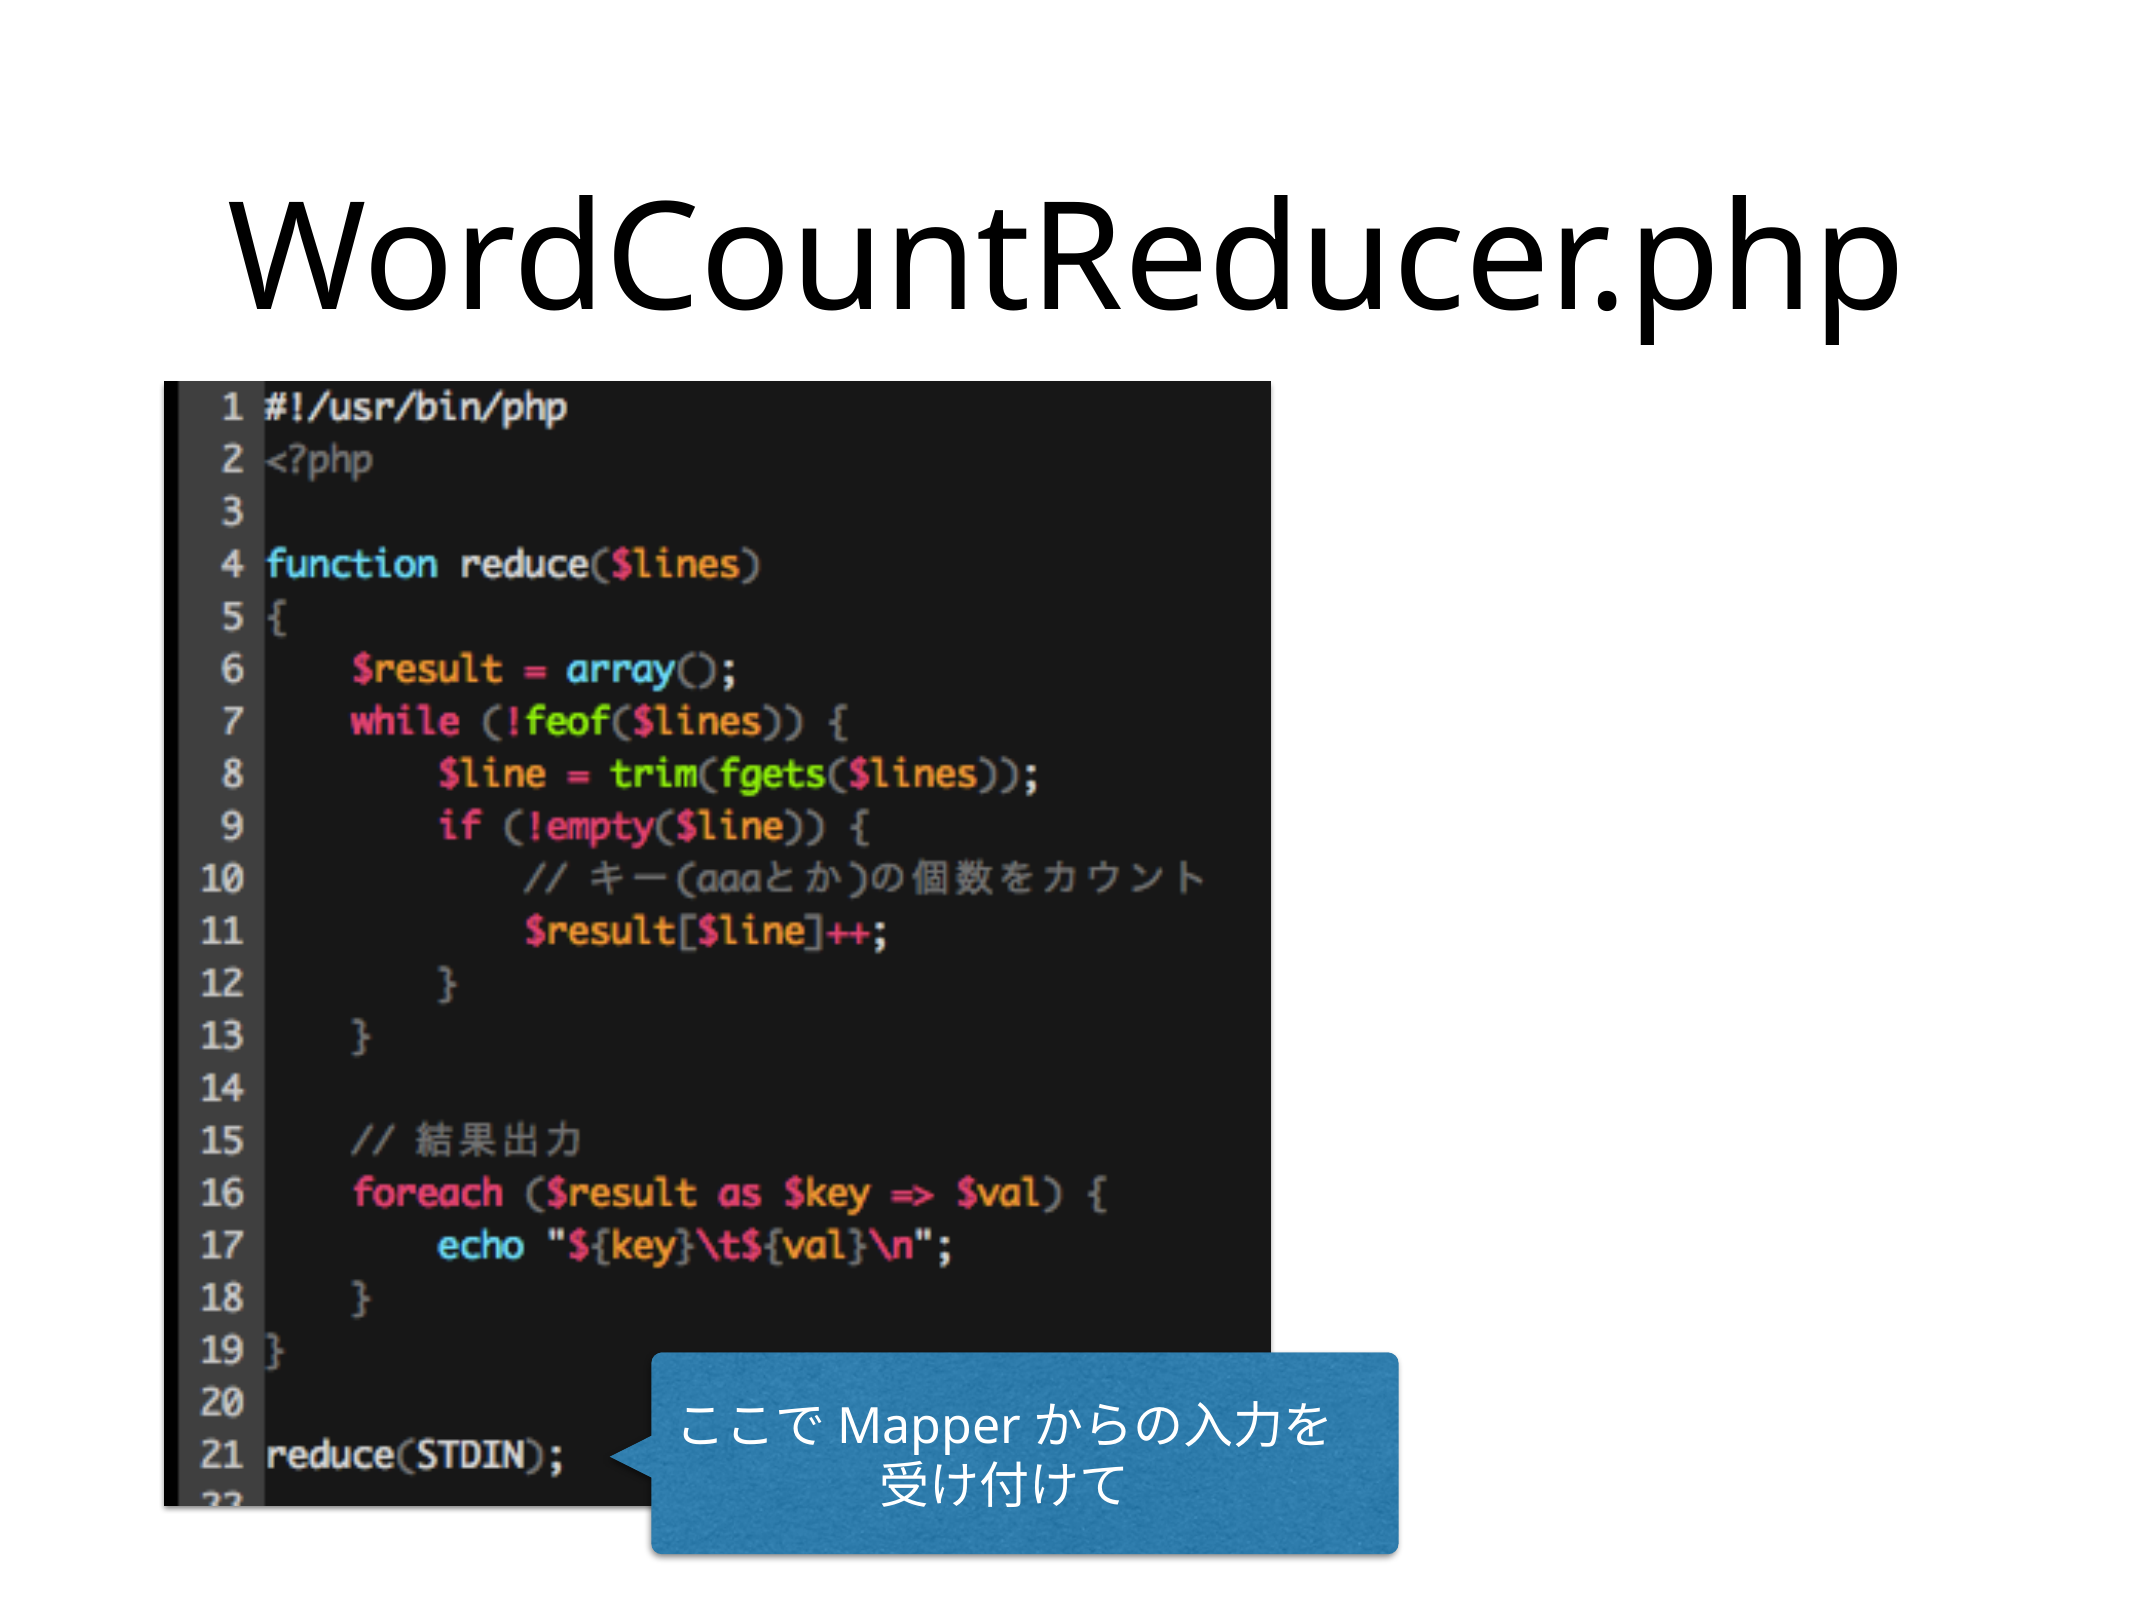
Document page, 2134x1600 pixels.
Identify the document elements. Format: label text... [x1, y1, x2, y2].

title WordCountReducer.php [155, 72, 1978, 428]
text_box ここでMapperからの入力を 受け付けて [651, 1352, 1399, 1555]
picture [164, 381, 1271, 1506]
